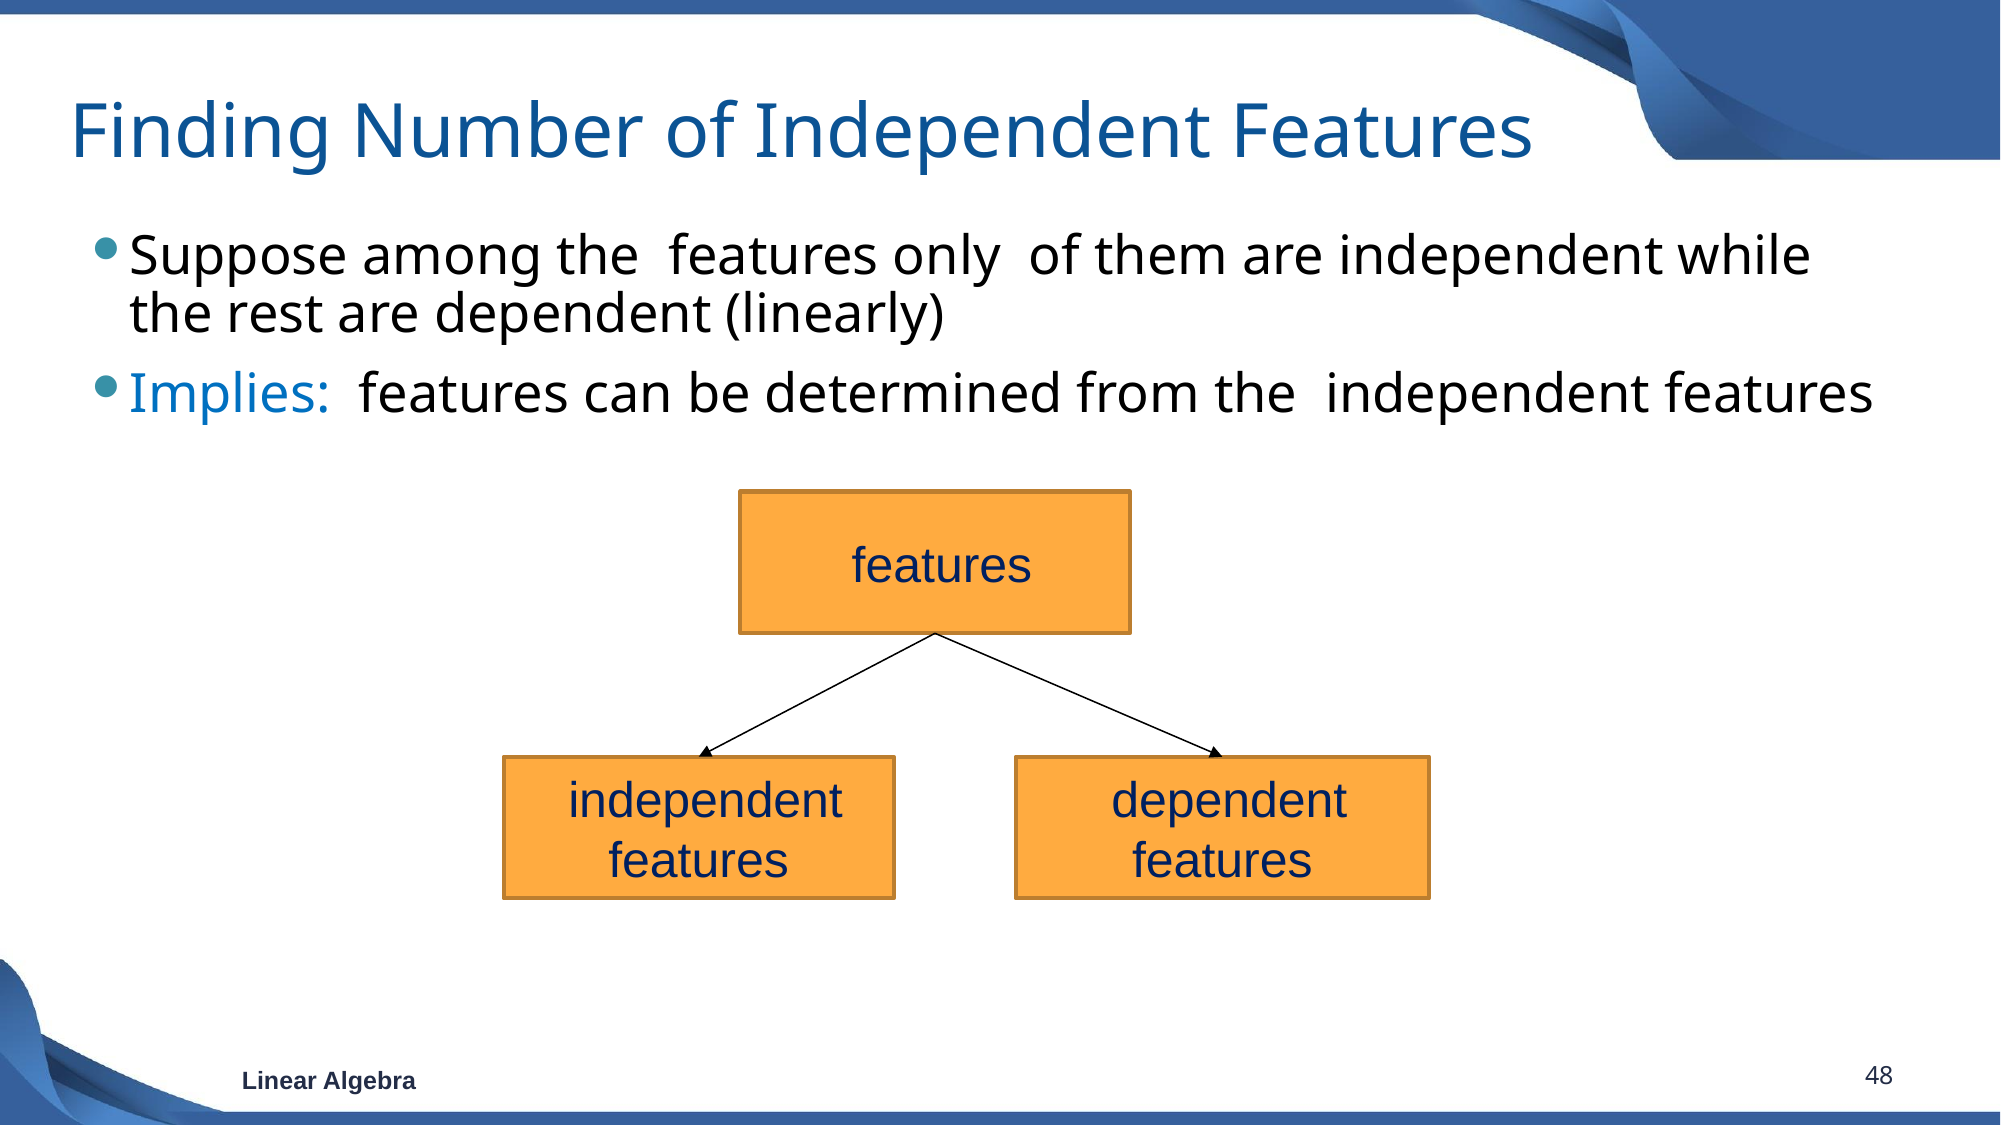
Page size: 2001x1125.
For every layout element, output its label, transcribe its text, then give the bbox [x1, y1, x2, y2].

picture [0, 0, 2001, 1125]
title Finding Number of Independent Features [55, 66, 2000, 201]
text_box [934, 633, 1223, 757]
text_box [698, 633, 932, 757]
